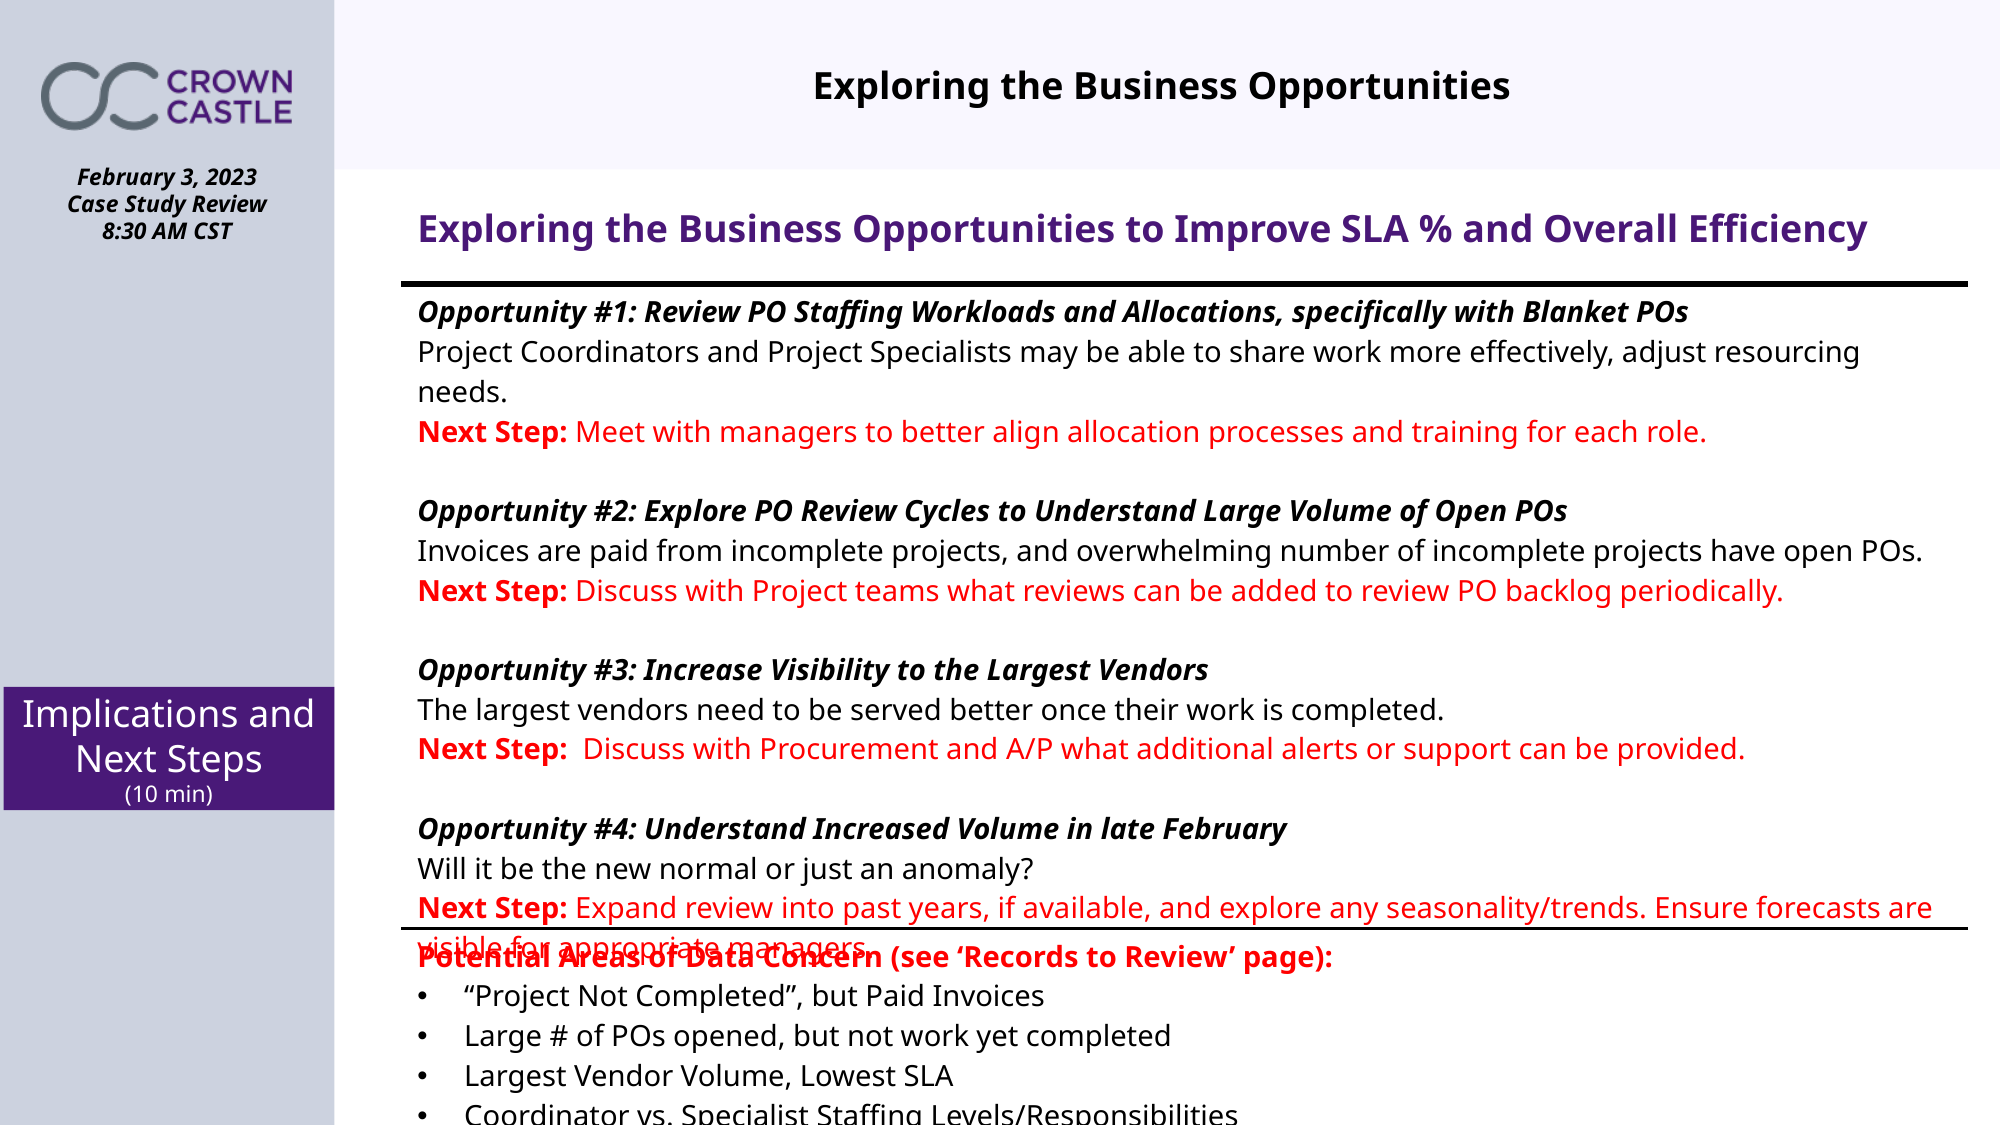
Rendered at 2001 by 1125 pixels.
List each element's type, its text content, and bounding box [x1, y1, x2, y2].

text_box [0, 0, 335, 1125]
text_box [335, 170, 2000, 1125]
table_cell Opportunity #1: Review PO Staffing Workloads and Allocations, specifically with Blanket POs Project Coordinators and Project Specialists may be able to share work more effectively, adjust resourcing needs. Next Step: Meet with managers to better align allocation processes and training for each role. Opportunity #2: Explore PO Review Cycles to Understand Large Volume of Open POs Invoices are paid from incomplete projects, and overwhelming number of incomplete projects have open POs. Next Step: Discuss with Project teams what reviews can be added to review PO backlog periodically. Opportunity #3: Increase Visibility to the Largest Vendors The largest vendors need to be served better once their work is completed. Next Step: Discuss with Procurement and A/P what additional alerts or support can be provided. Opportunity #4: Understand Increased Volume in late February Will it be the new normal or just an anomaly? Next Step: Expand review into past years, if available, and explore any seasonality/trends. Ensure forecasts are visible for appropriate managers. [403, 287, 1966, 927]
table_header Exploring the Business Opportunities to Improve SLA % and Overall Efficiency [403, 196, 1966, 281]
table_cell Potential Areas of Data Concern (see ‘Records to Review’ page): “Project Not Completed”, but Paid Invoices Large # of POs opened, but not work yet completed Largest Vendor Volume, Lowest SLA Coordinator vs. Specialist Staffing Levels/Responsibilities Spike in February Volume [403, 930, 1966, 1125]
text_box February 3, 2023 Case Study Review 8:30 AM CST [52, 154, 282, 280]
text_box Exploring the Business Opportunities [333, 0, 2000, 170]
text_box Implications and Next Steps (10 min) [3, 686, 335, 811]
picture [41, 62, 293, 131]
